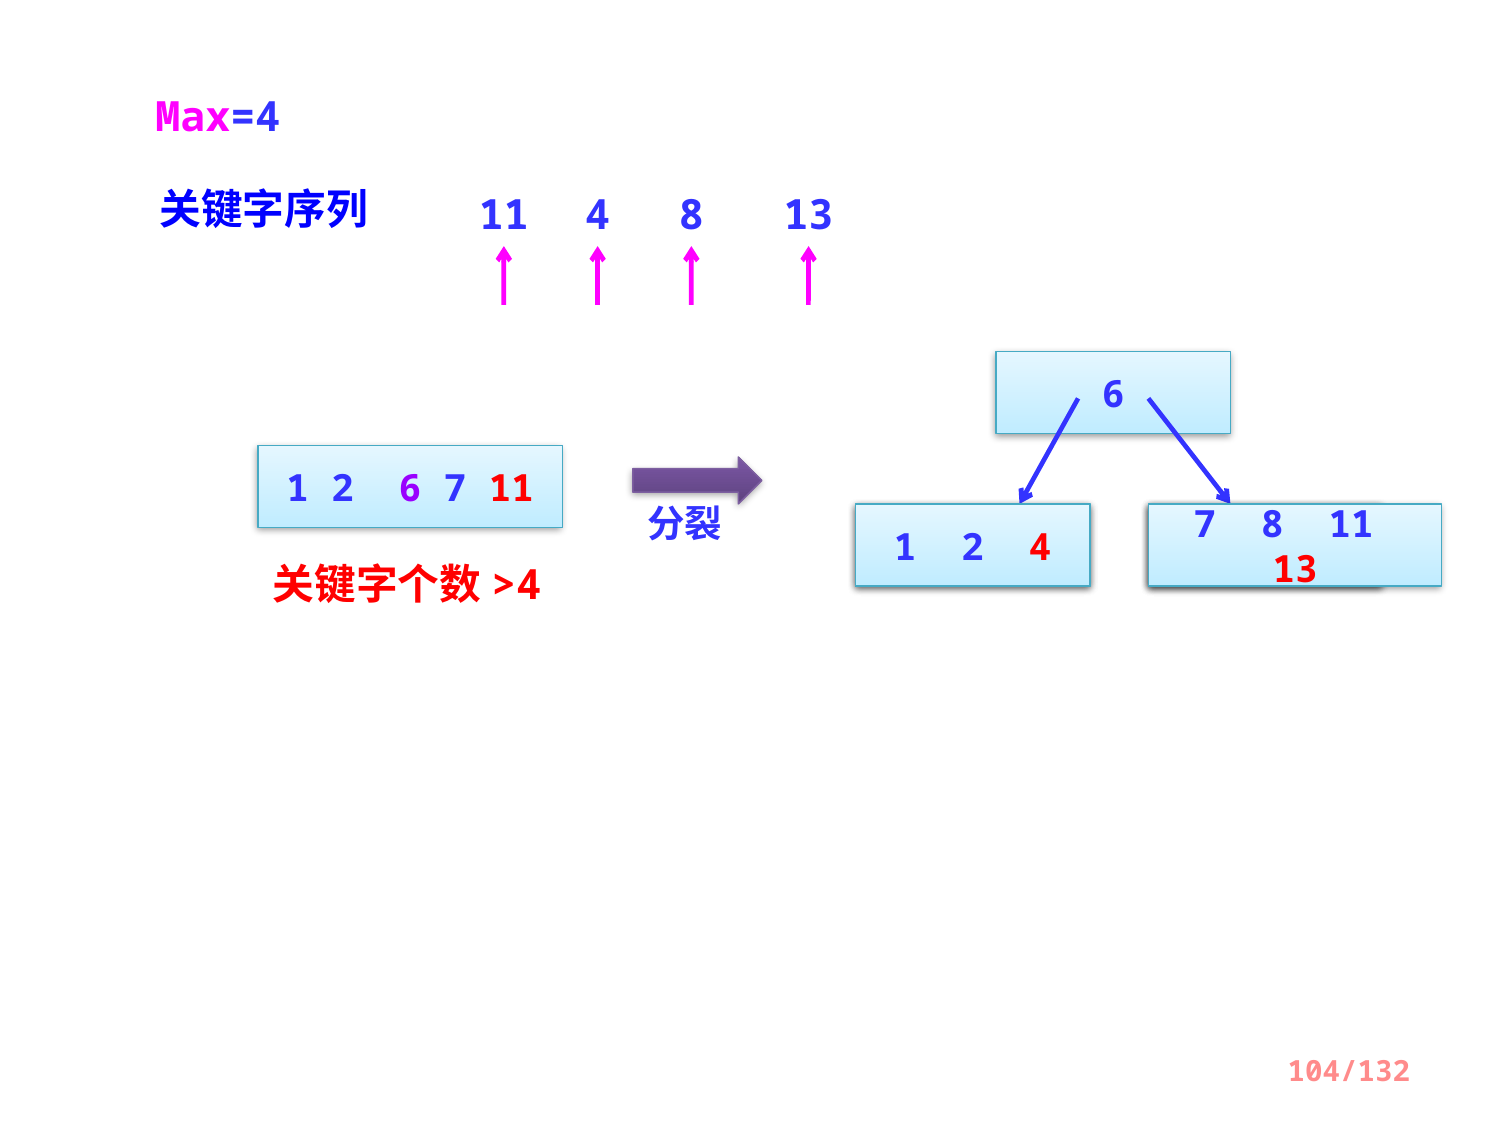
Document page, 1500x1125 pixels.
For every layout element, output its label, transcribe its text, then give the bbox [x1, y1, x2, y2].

text_box 13 [773, 187, 844, 238]
text_box 8 [656, 187, 727, 238]
text_box 11 [468, 187, 539, 238]
slide_number 104/132 [1074, 1042, 1425, 1103]
text_box [632, 456, 763, 492]
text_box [1136, 409, 1243, 493]
text_box 关键字序列 [81, 175, 446, 241]
text_box 4 [562, 187, 633, 238]
text_box 6 [995, 351, 1231, 434]
text_box 1 2 4 [855, 503, 1091, 587]
text_box 关键字个数>4 [257, 550, 598, 616]
text_box Max=4 [140, 82, 364, 147]
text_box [995, 421, 1102, 481]
text_box 分裂 [632, 492, 762, 552]
text_box 7 8 11 13 [1148, 503, 1442, 587]
text_box 1 2 6 7 11 [257, 445, 563, 528]
